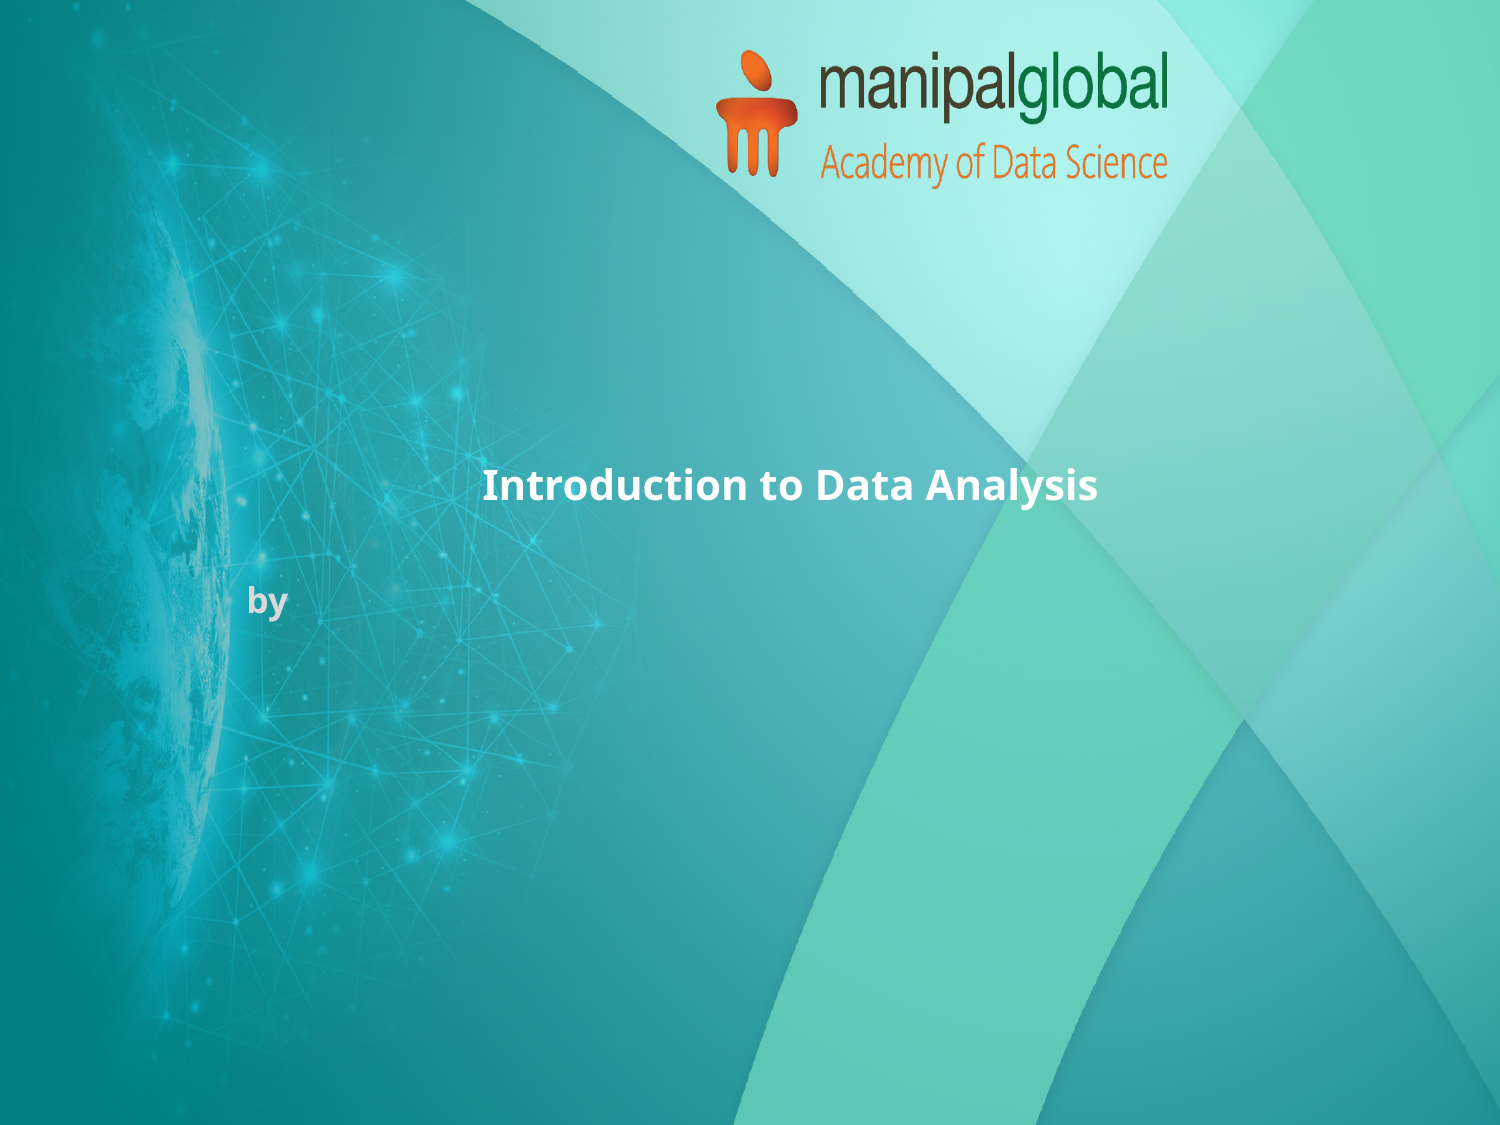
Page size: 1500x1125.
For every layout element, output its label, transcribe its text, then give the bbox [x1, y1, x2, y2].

title Introduction to Data Analysis [392, 458, 1189, 566]
picture [0, 0, 1500, 1125]
